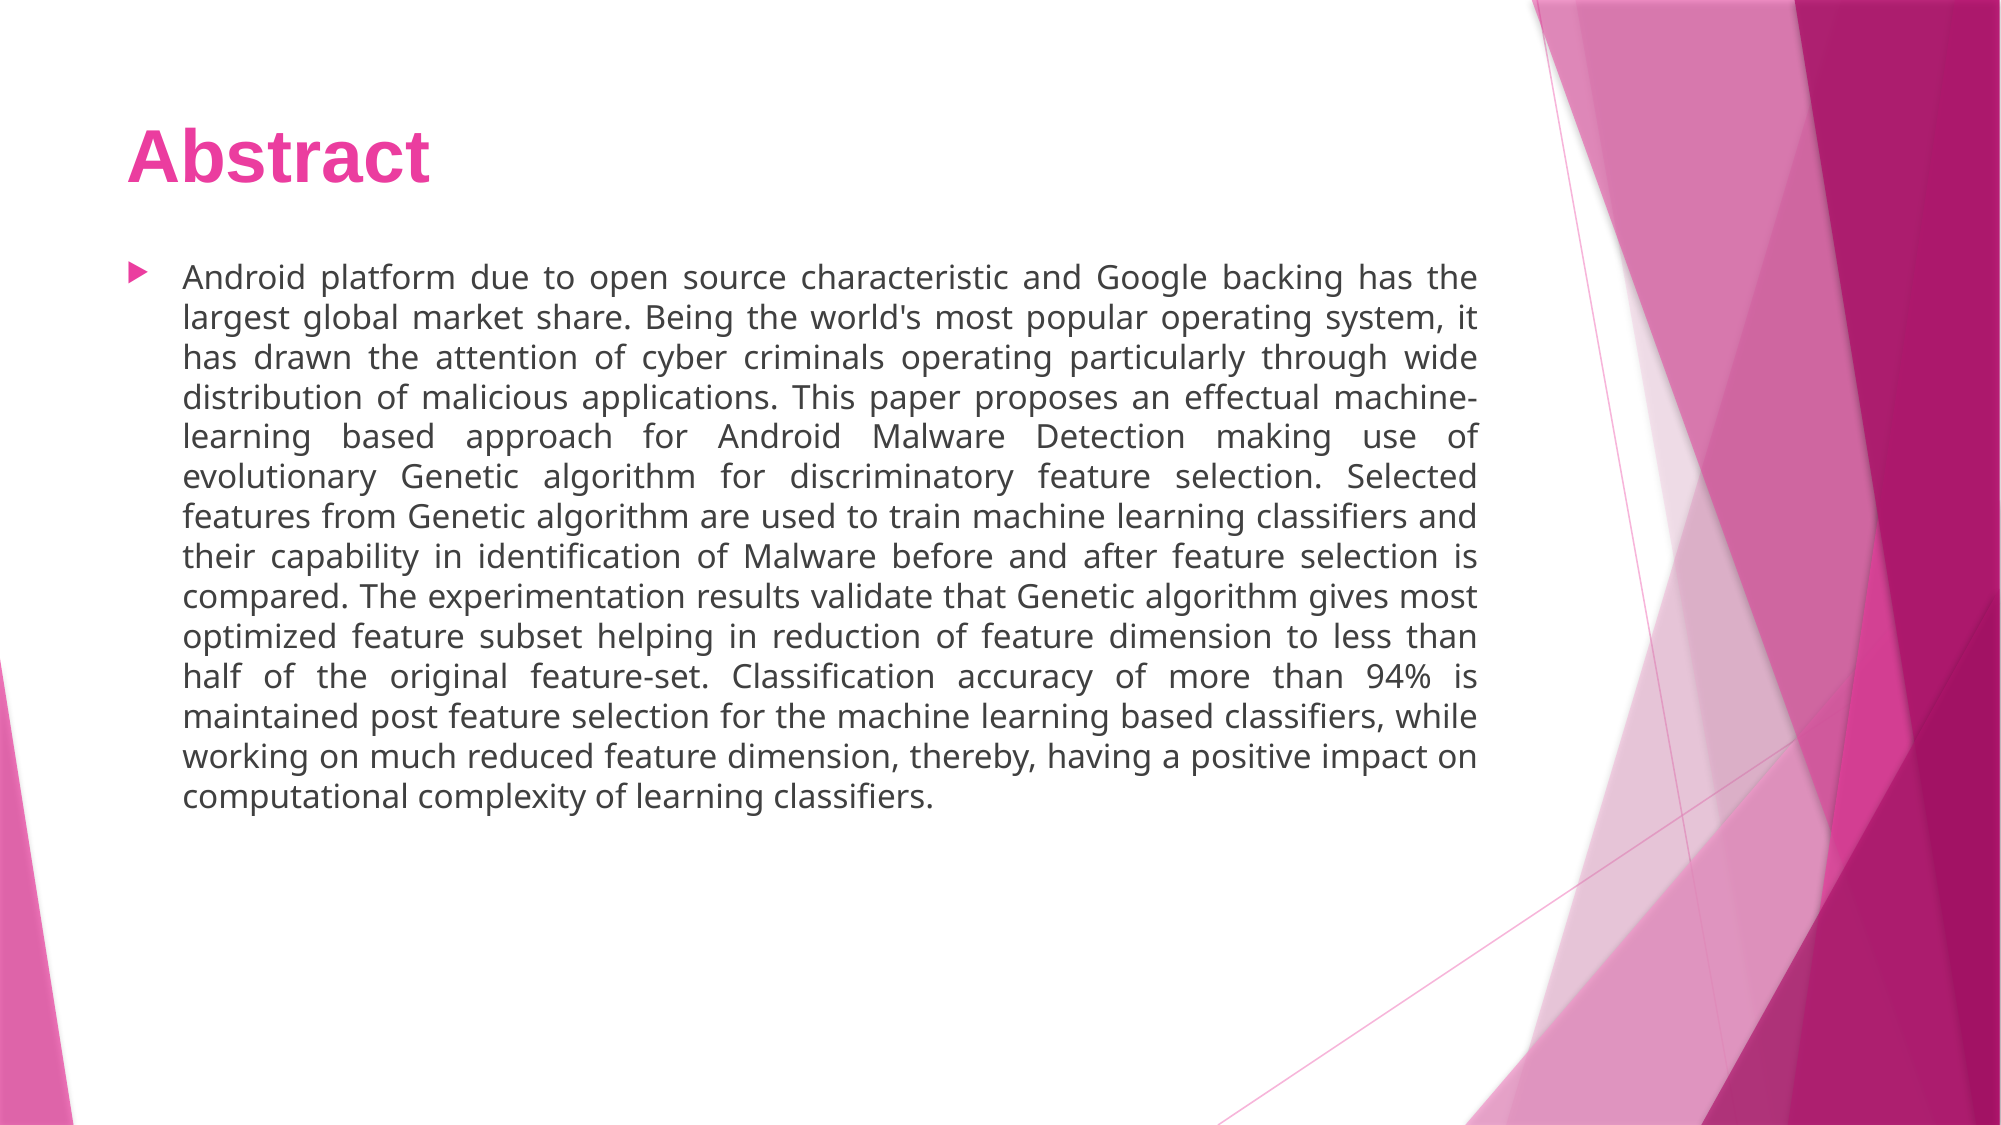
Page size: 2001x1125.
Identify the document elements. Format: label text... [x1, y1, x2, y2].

title Abstract [111, 99, 1522, 317]
list Android platform due to open source characteristic and Google backing has the largest global market share. Being the world's most popular operating system, it has drawn the attention of cyber criminals operating particularly through wide distribution of malicious applications. This paper proposes an effectual machine-learning based approach for Android Malware Detection making use of evolutionary Genetic algorithm for discriminatory feature selection. Selected features from Genetic algorithm are used to train machine learning classifiers and their capability in identification of Malware before and after feature selection is compared. The experimentation results validate that Genetic algorithm gives most optimized feature subset helping in reduction of feature dimension to less than half of the original feature-set. Classification accuracy of more than 94% is maintained post feature selection for the machine learning based classifiers, while working on much reduced feature dimension, thereby, having a positive impact on computational complexity of learning classifiers. [111, 248, 1496, 950]
